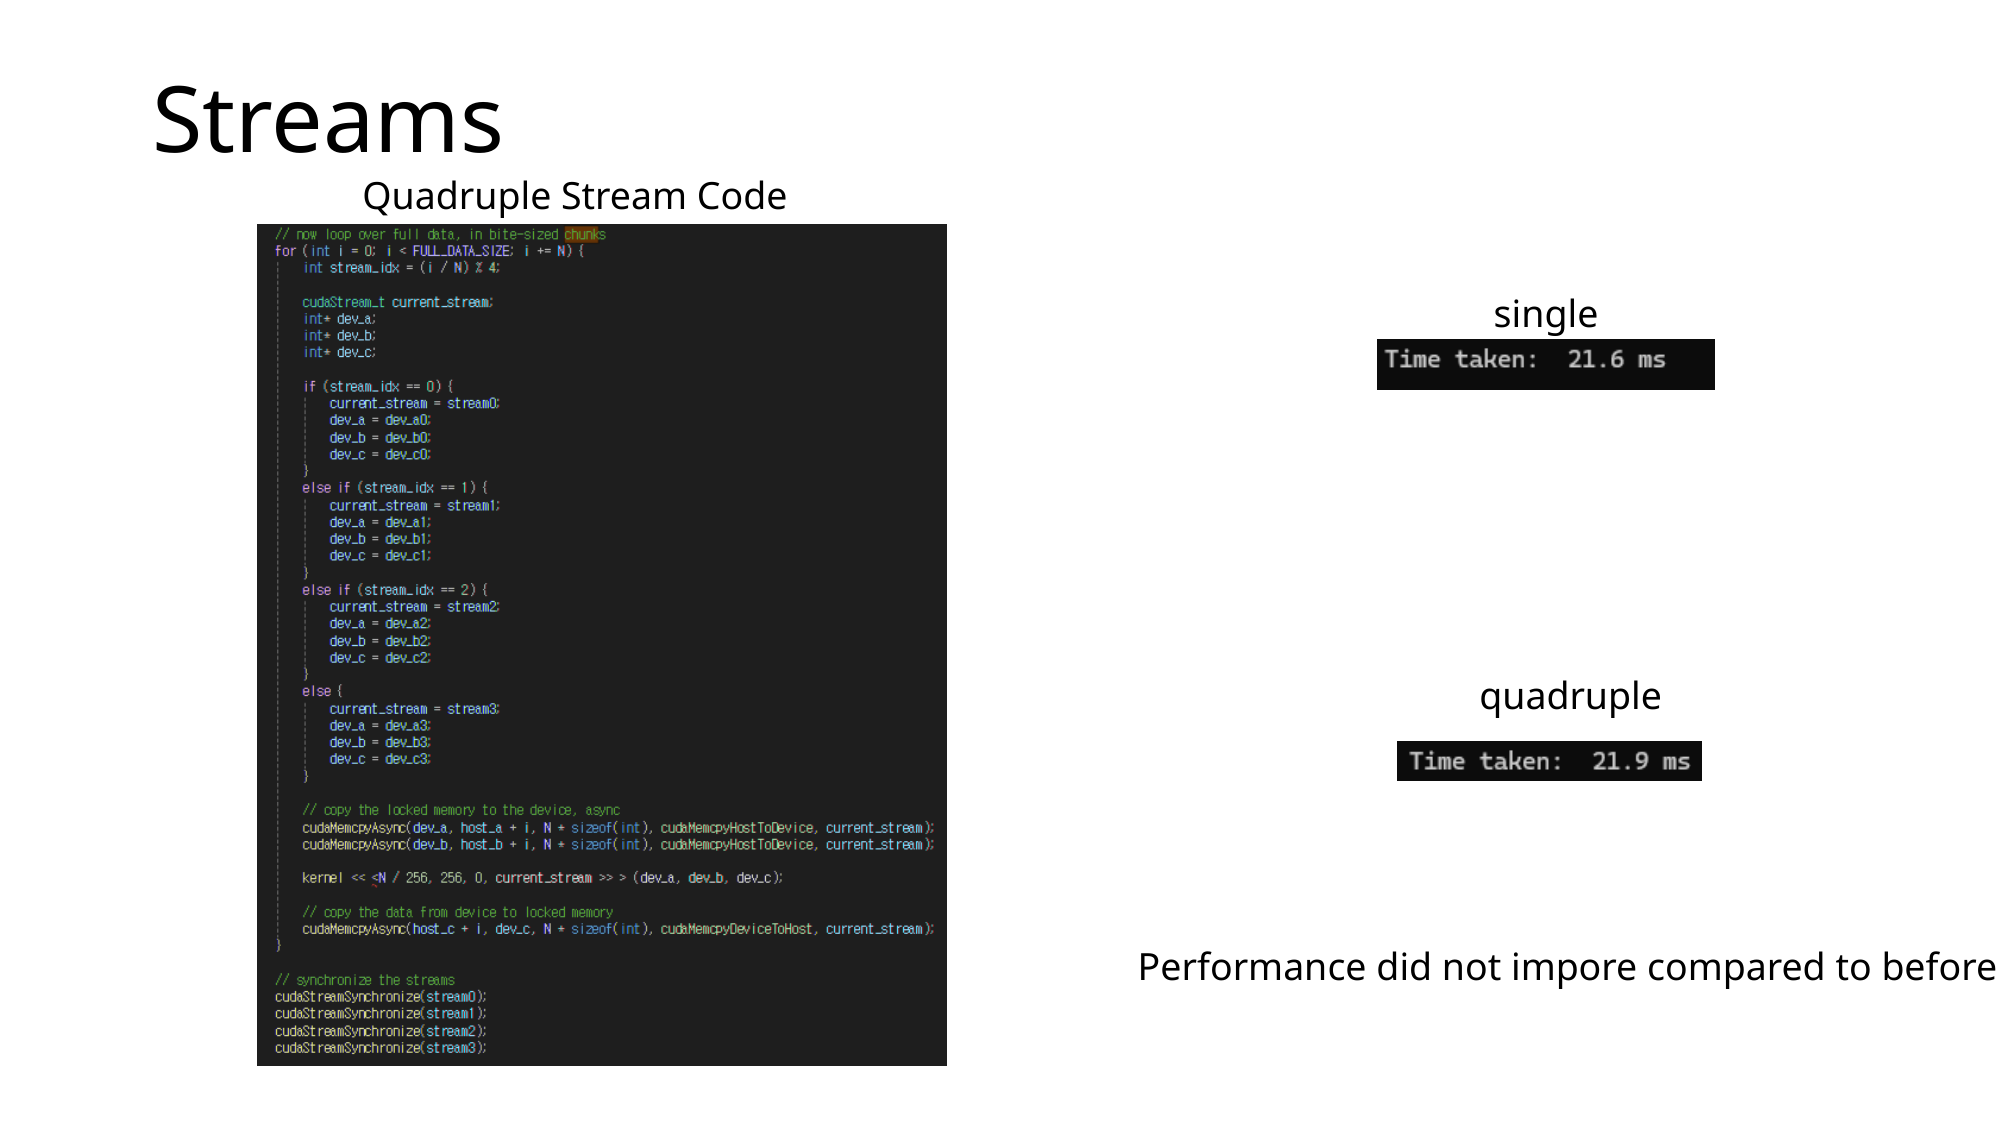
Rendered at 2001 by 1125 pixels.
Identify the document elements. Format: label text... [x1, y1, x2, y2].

title Streams [137, 59, 1863, 186]
text_box quadruple [1463, 664, 1678, 725]
picture [1396, 741, 1703, 782]
text_box Quadruple Stream Code [347, 164, 857, 224]
text_box Performance did not impore compared to before [1122, 935, 2000, 995]
picture [257, 224, 947, 1066]
picture [1376, 338, 1716, 390]
text_box single [1463, 282, 1629, 338]
